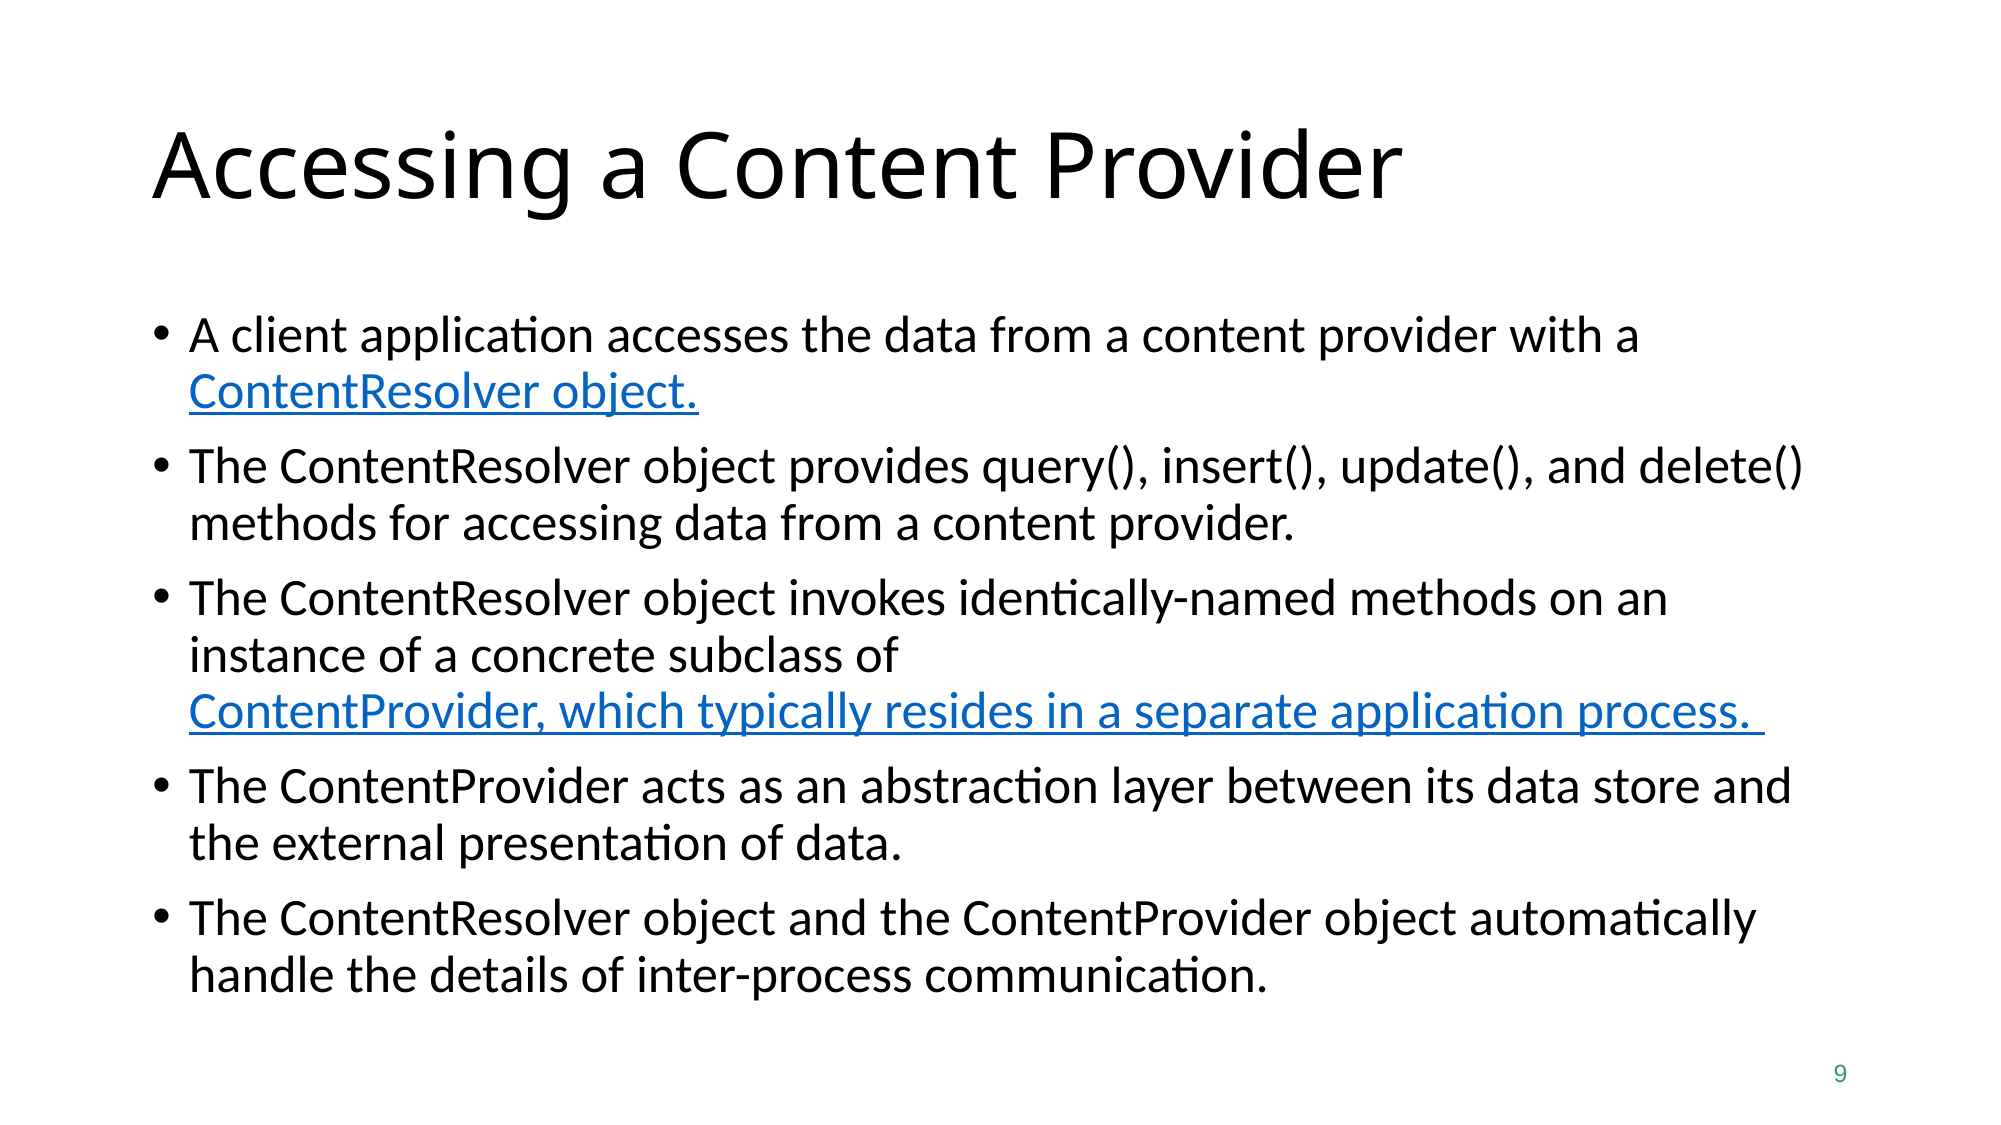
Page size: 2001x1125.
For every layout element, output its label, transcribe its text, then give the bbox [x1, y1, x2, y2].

slide_number 9 [1412, 1042, 1863, 1103]
list A client application accesses the data from a content provider with a ContentResolver object. The ContentResolver object provides query(), insert(), update(), and delete() methods for accessing data from a content provider. The ContentResolver object invokes identically-named methods on an instance of a concrete subclass of ContentProvider, which typically resides in a separate application process. The ContentProvider acts as an abstraction layer between its data store and the external presentation of data. The ContentResolver object and the ContentProvider object automatically handle the details of inter-process communication. [137, 299, 1863, 1014]
title Accessing a Content Provider [137, 59, 1863, 278]
